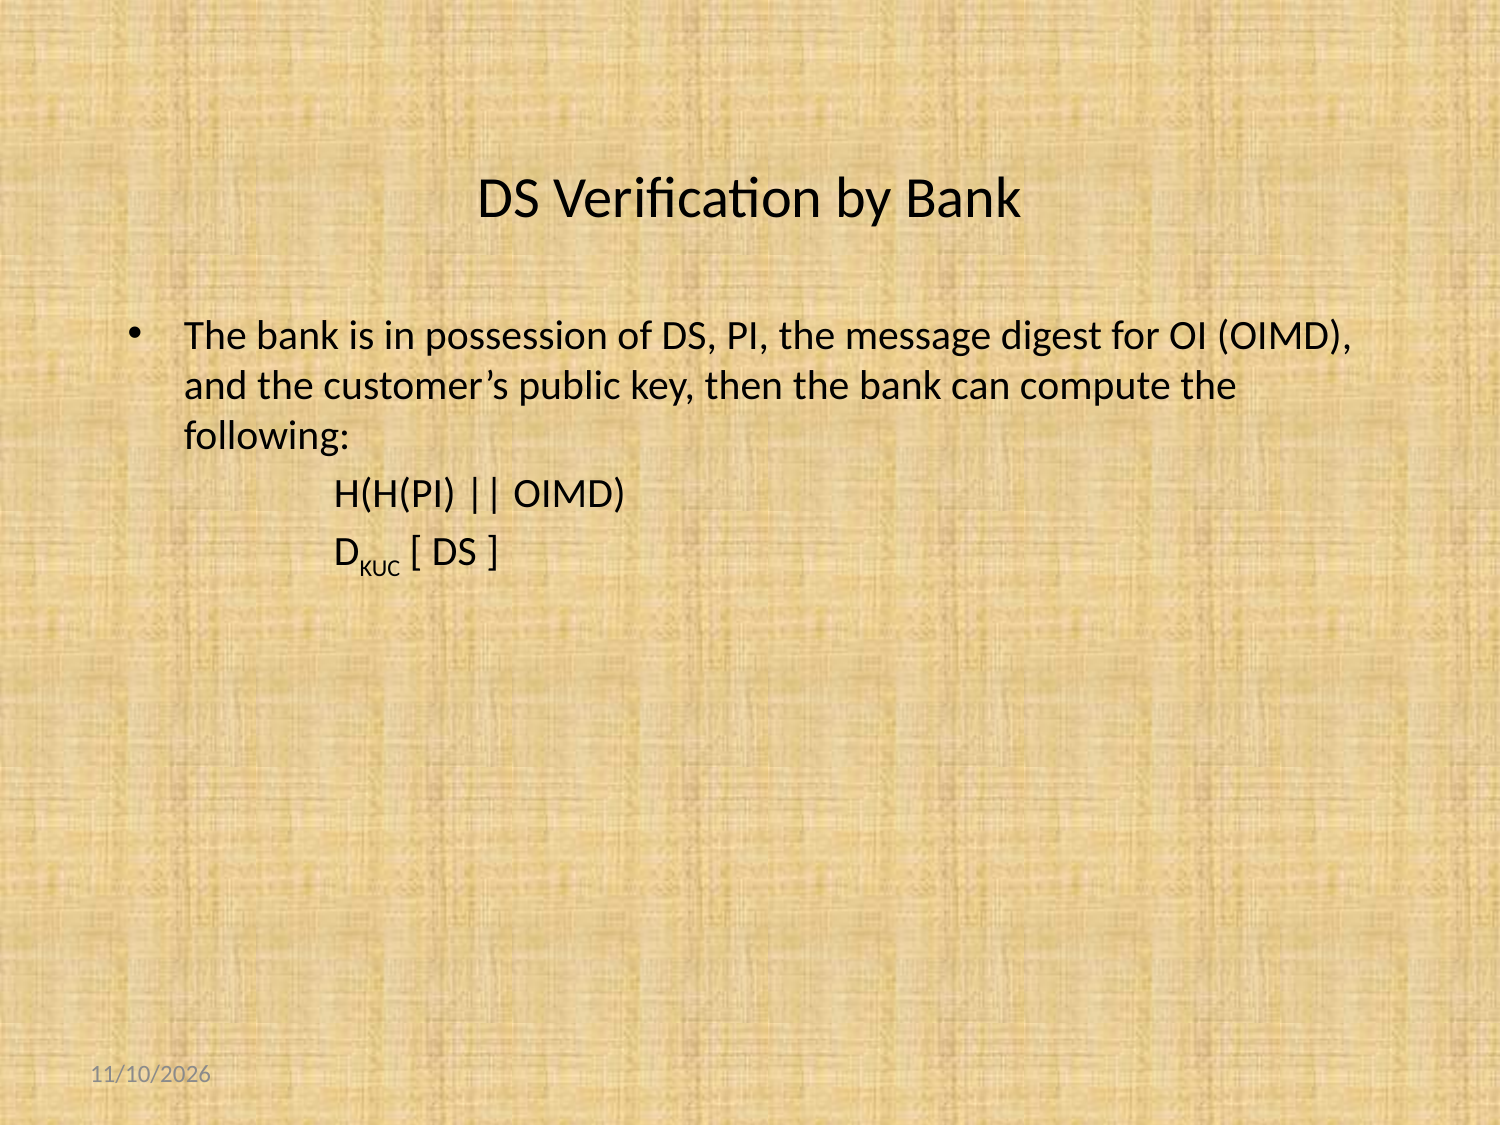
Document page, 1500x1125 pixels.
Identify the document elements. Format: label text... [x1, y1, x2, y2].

picture [0, 0, 1500, 1125]
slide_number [75, 1042, 425, 1103]
title DS Verification by Bank [112, 99, 1388, 288]
list The bank is in possession of DS, PI, the message digest for OI (OIMD), and the customer’s public key, then the bank can compute the following: H(H(PI) || OIMD) DKUC [ DS ] [112, 299, 1388, 1000]
